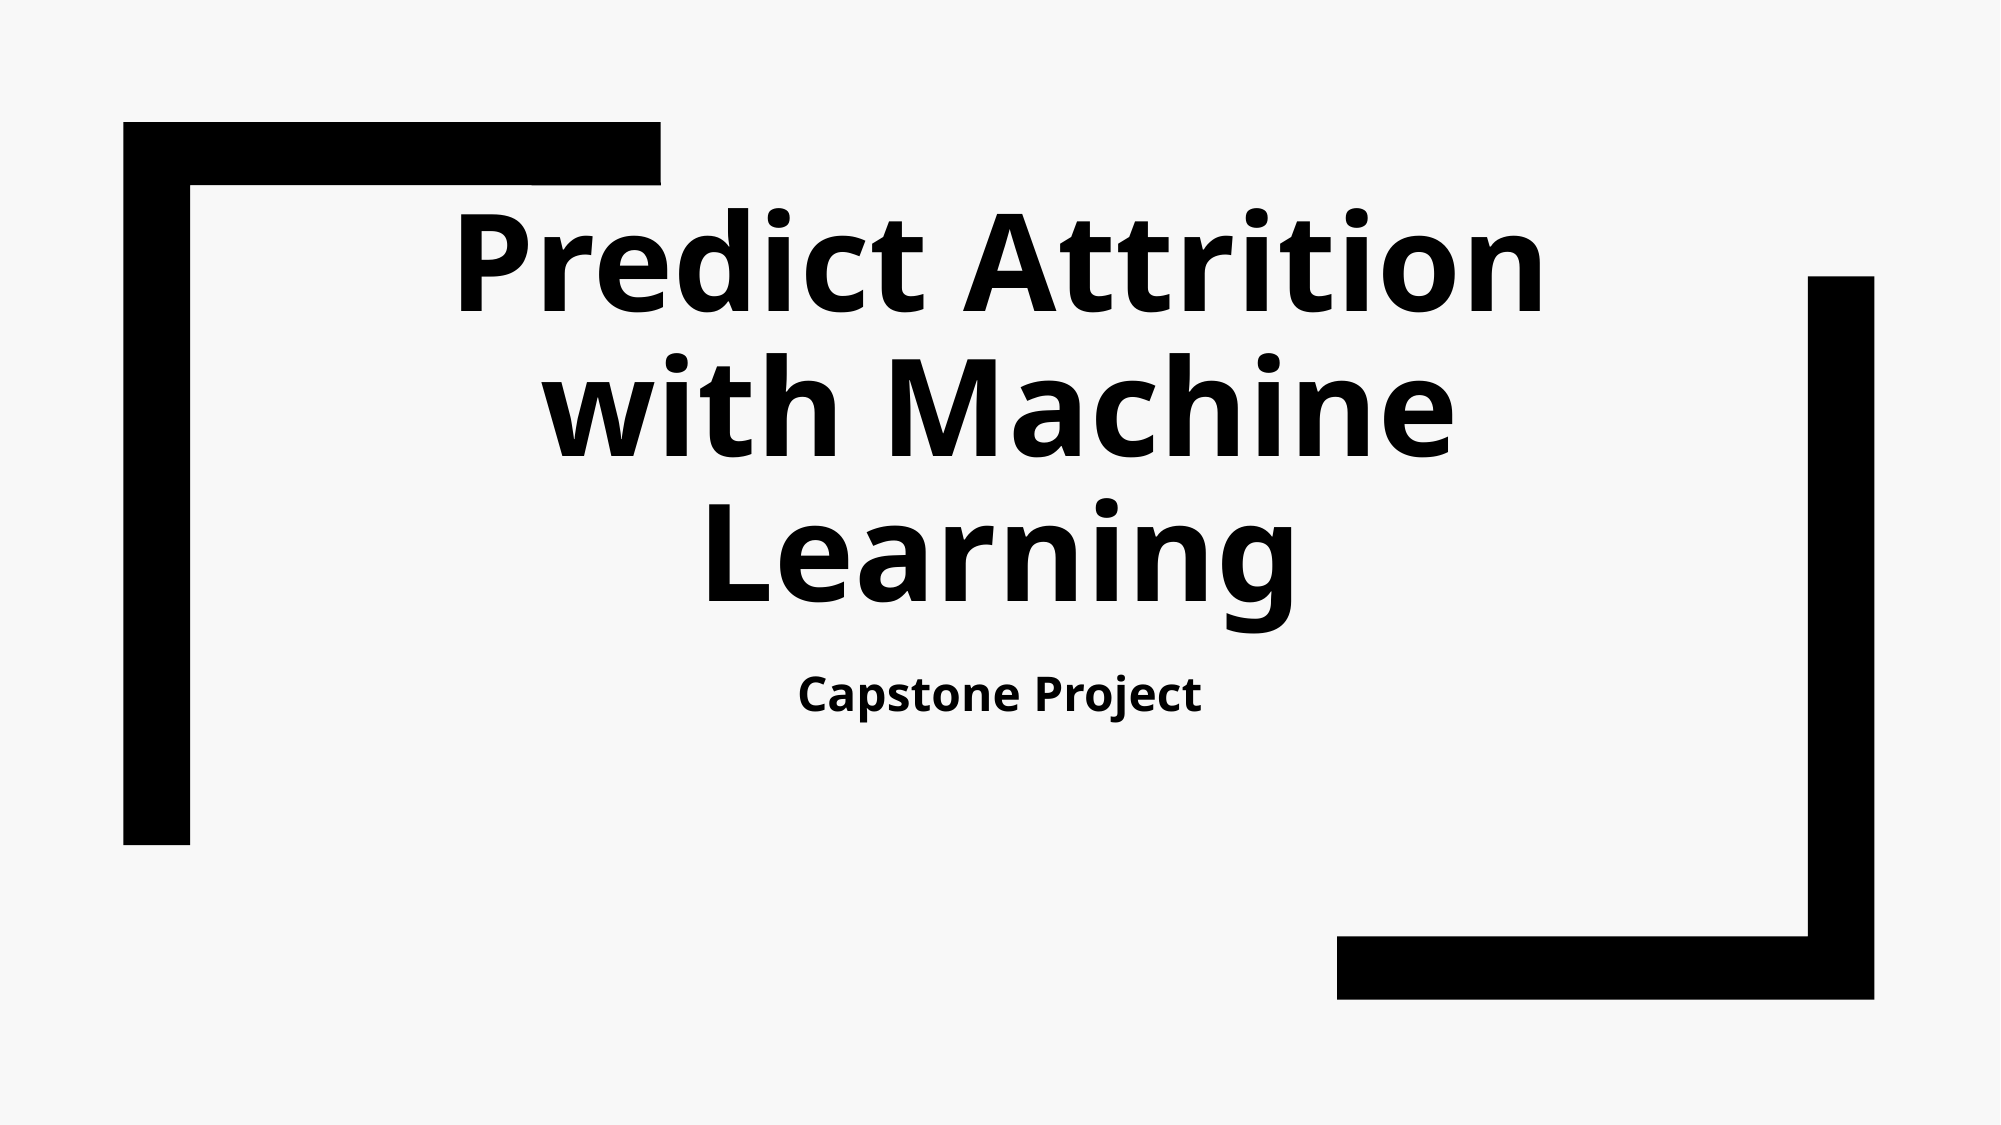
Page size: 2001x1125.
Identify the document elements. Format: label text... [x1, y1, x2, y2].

subtitle Capstone Project [439, 649, 1561, 828]
title Predict Attrition with Machine Learning [314, 293, 1686, 638]
